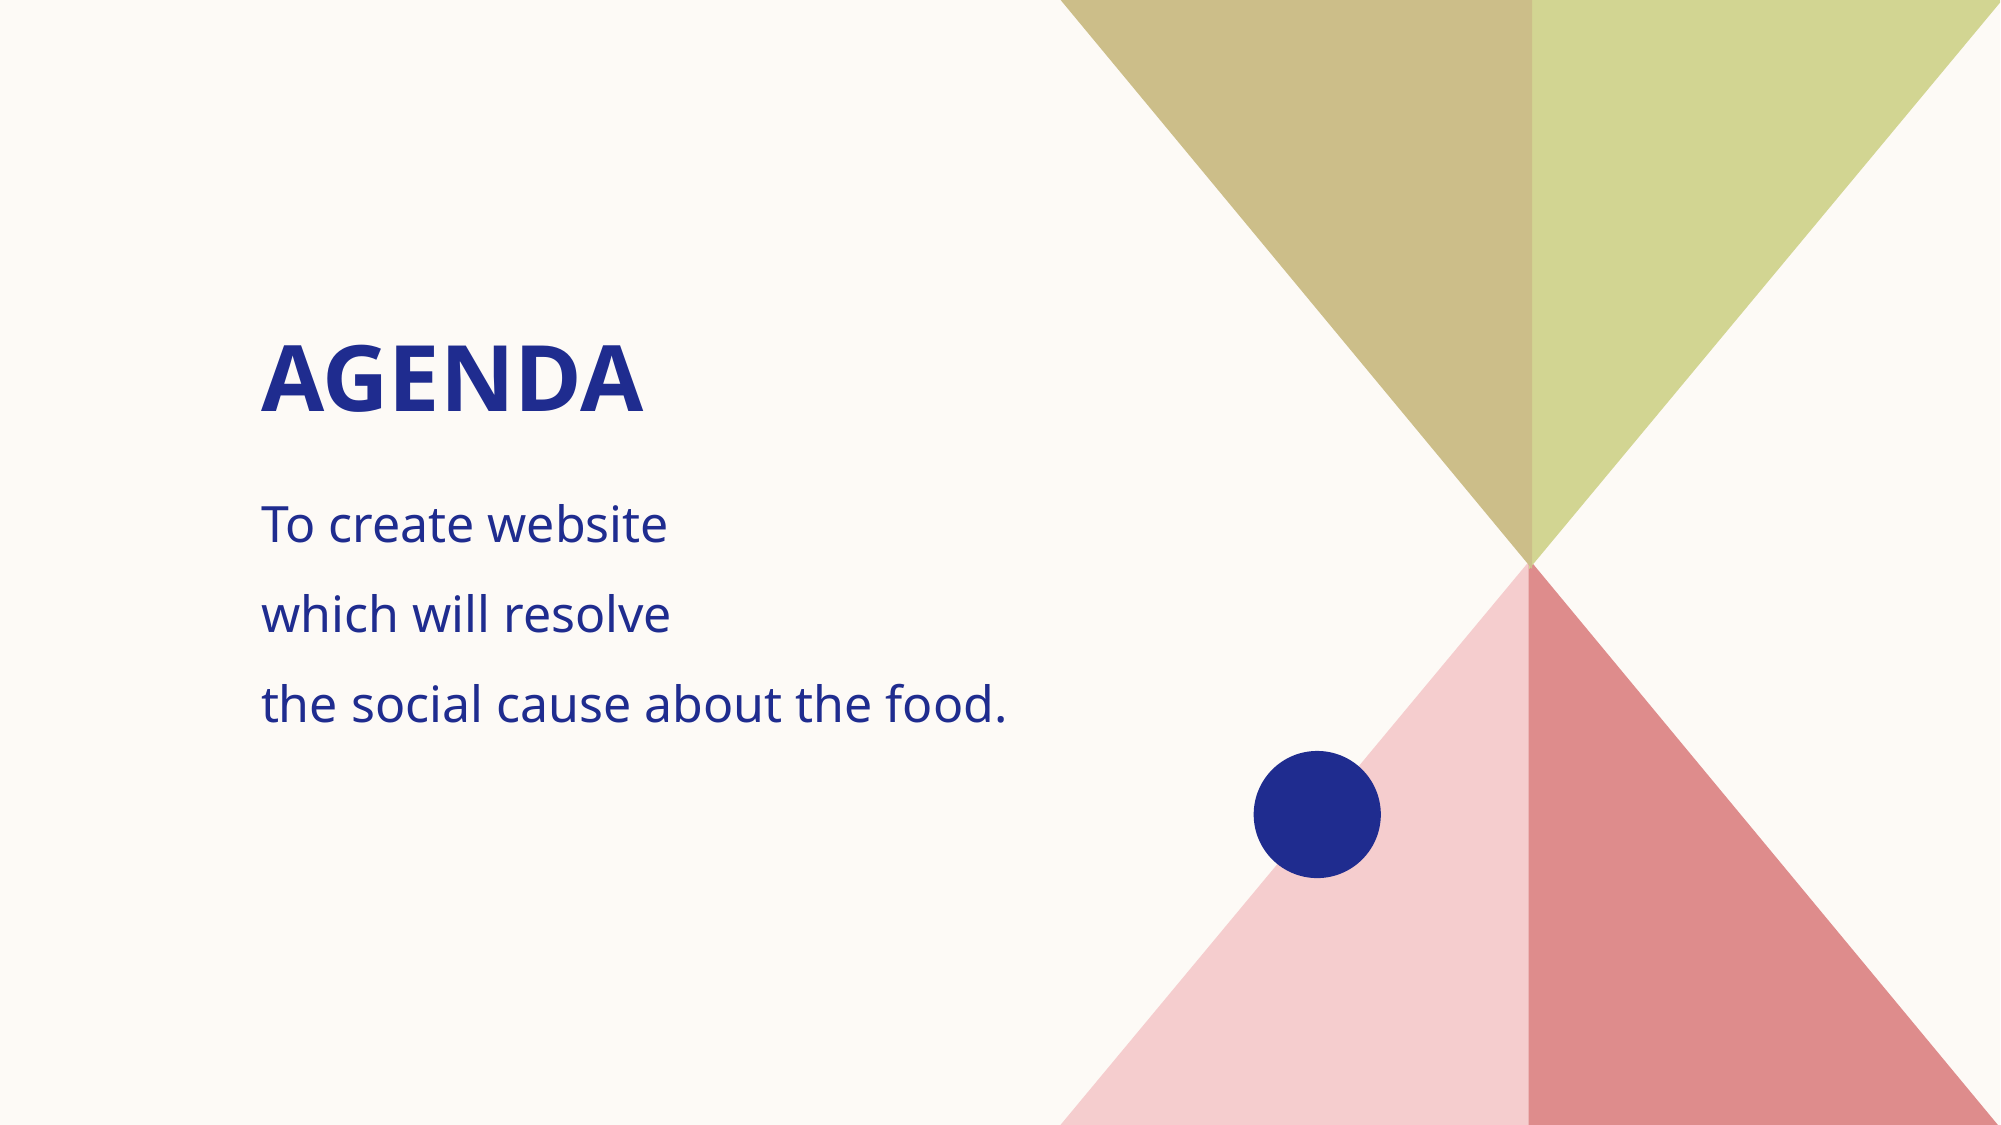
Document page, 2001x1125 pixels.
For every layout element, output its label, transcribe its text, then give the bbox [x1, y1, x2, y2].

title AGENDA [246, 311, 1180, 438]
list To create website which will resolve the social cause about the food. ​ [246, 454, 1180, 967]
